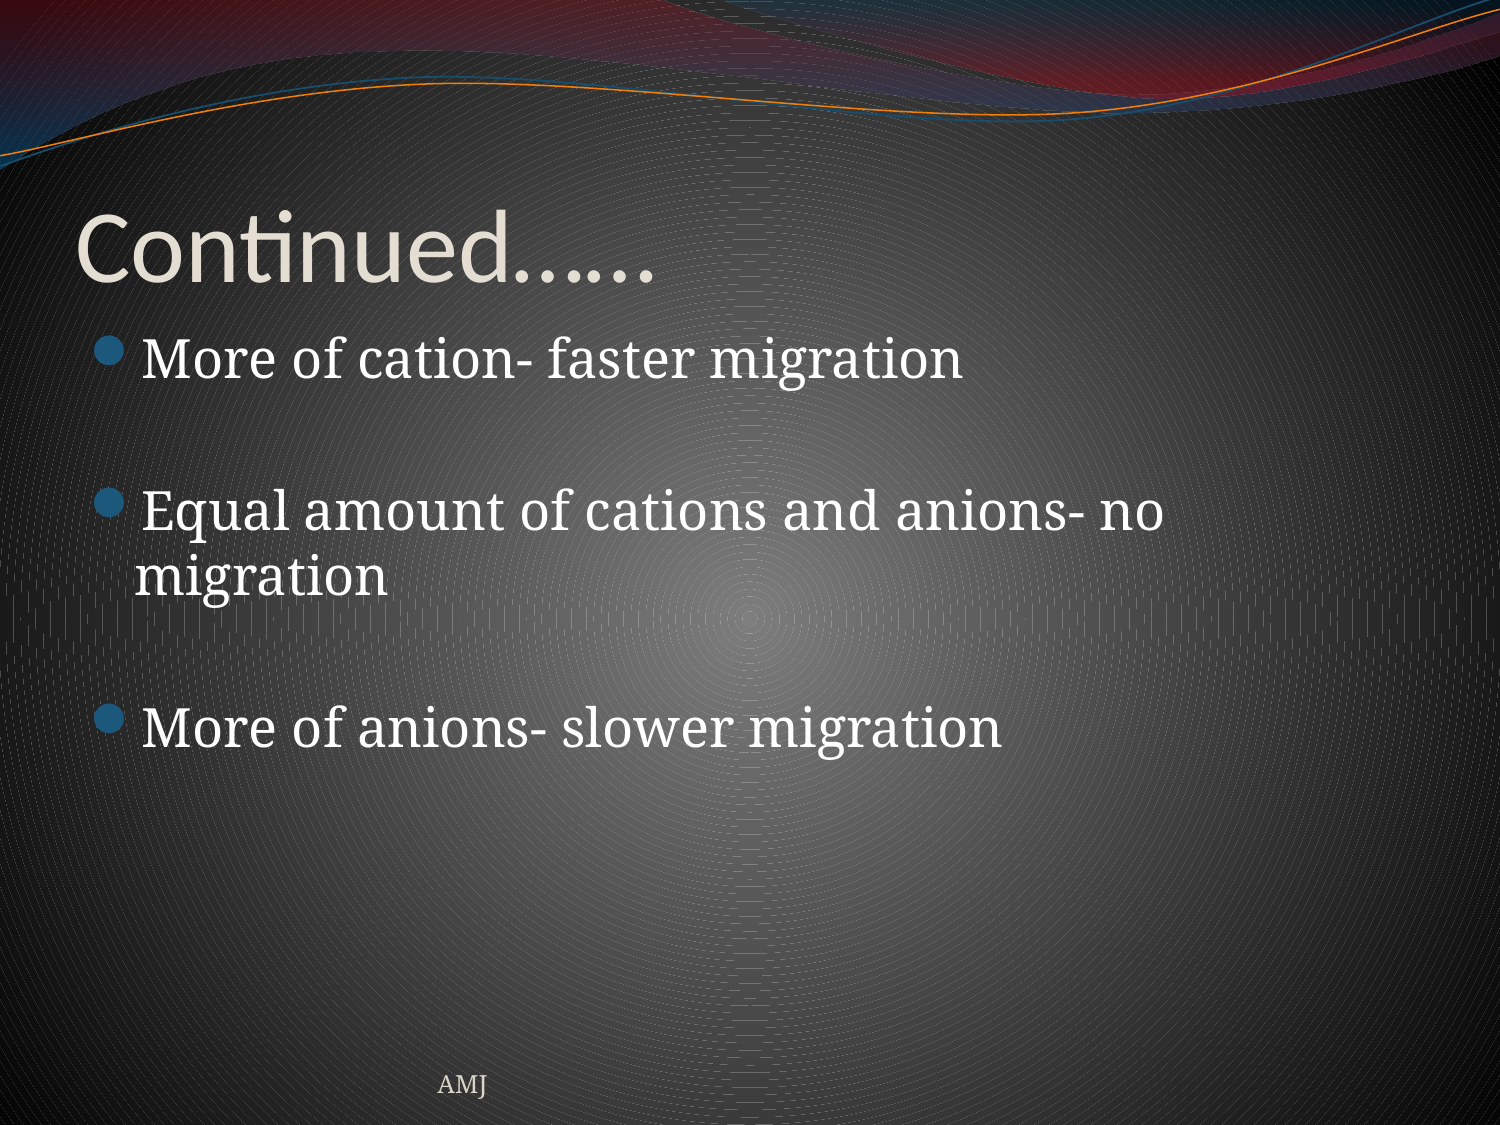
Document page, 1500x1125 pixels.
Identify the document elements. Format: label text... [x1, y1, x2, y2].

list More of cation- faster migration Equal amount of cations and anions- no migration More of anions- slower migration [75, 317, 1425, 1038]
footer AMJ [437, 1042, 988, 1103]
title Continued…… [75, 115, 1425, 303]
